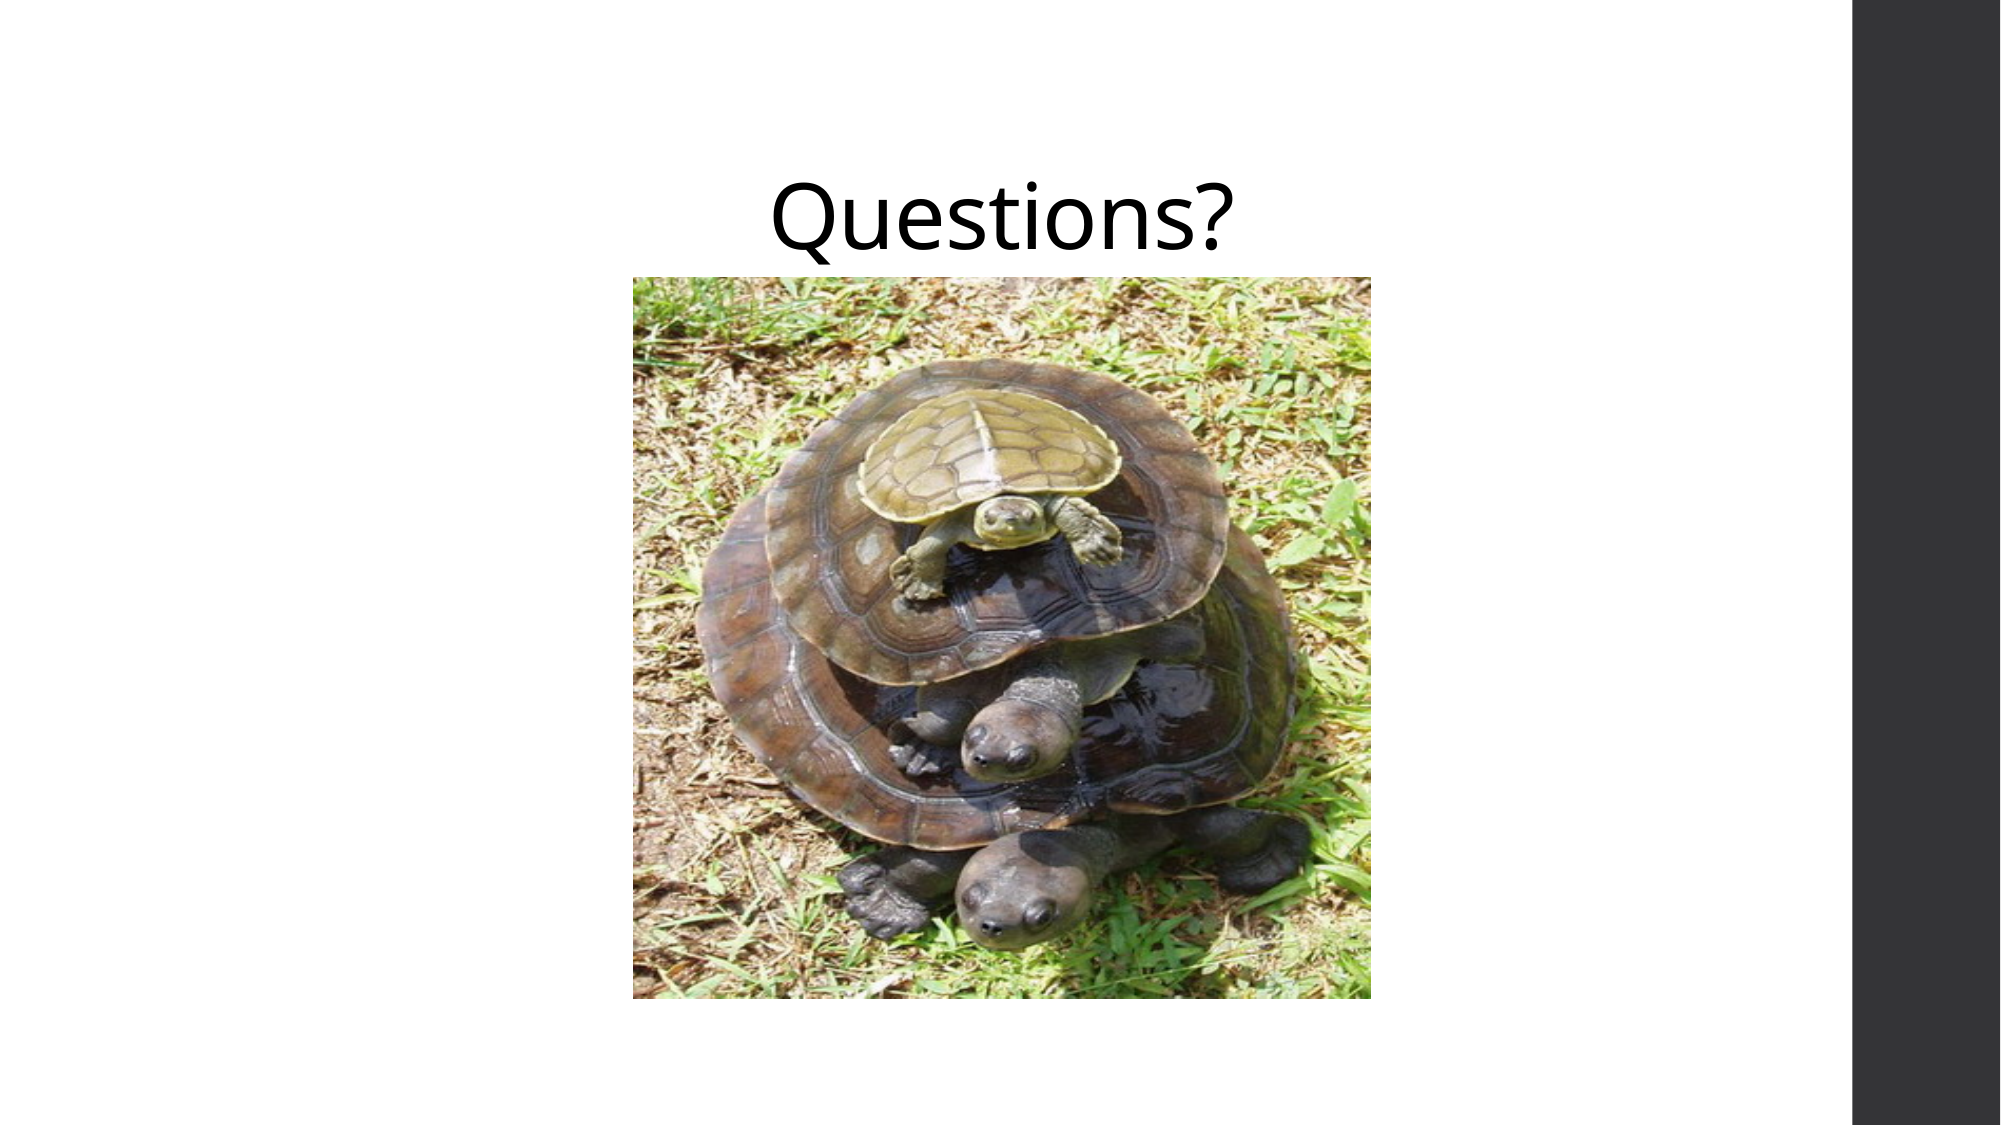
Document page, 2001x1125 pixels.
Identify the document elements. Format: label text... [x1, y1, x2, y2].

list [633, 277, 1371, 1000]
title Questions? [206, 60, 1797, 278]
